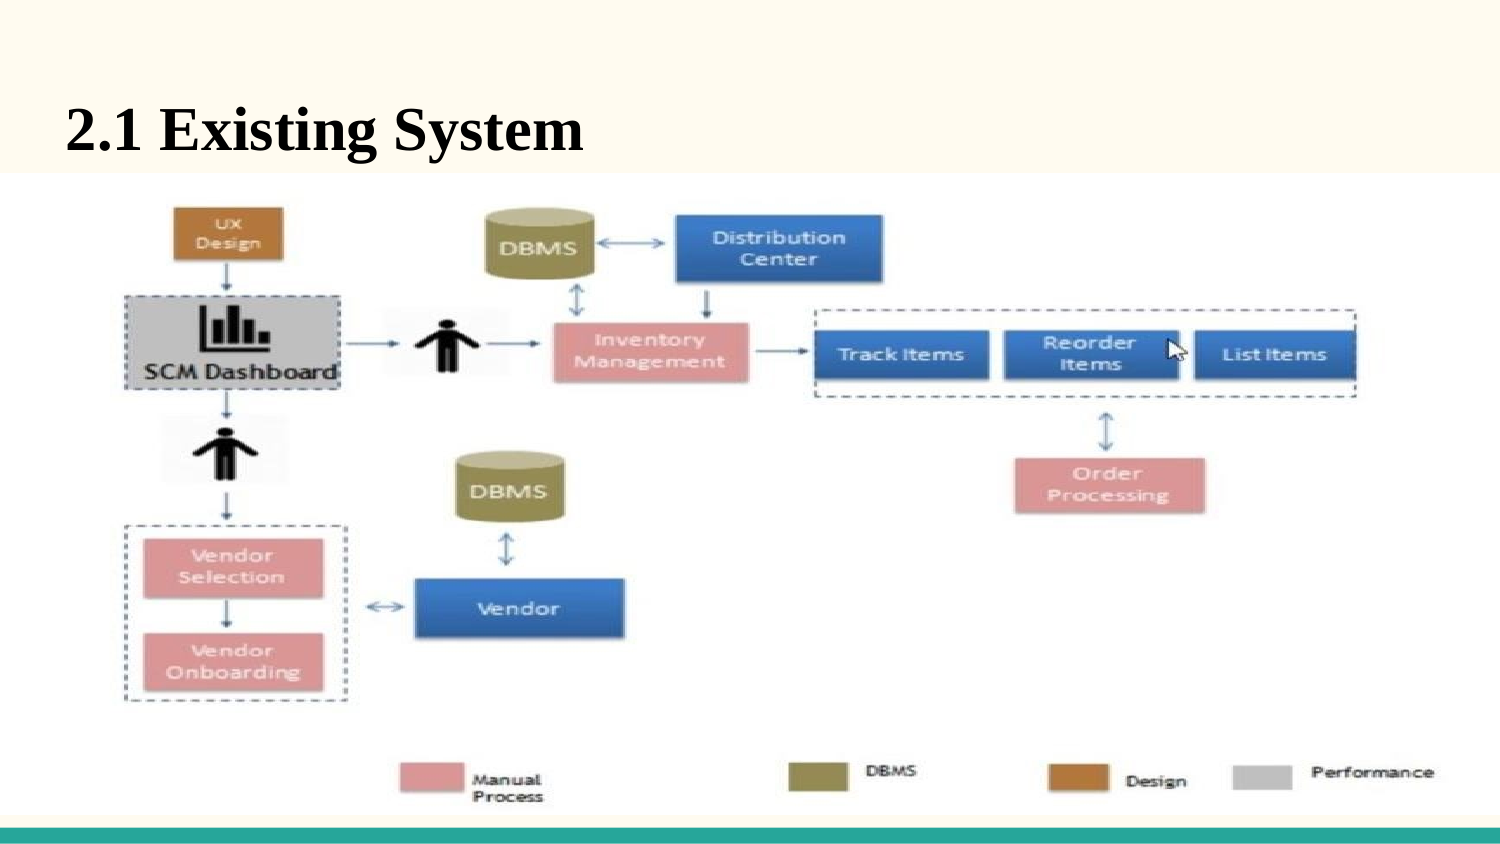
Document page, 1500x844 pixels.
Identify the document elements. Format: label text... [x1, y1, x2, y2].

text_box 2.1 Existing System [51, 72, 1449, 171]
picture [0, 173, 1500, 815]
